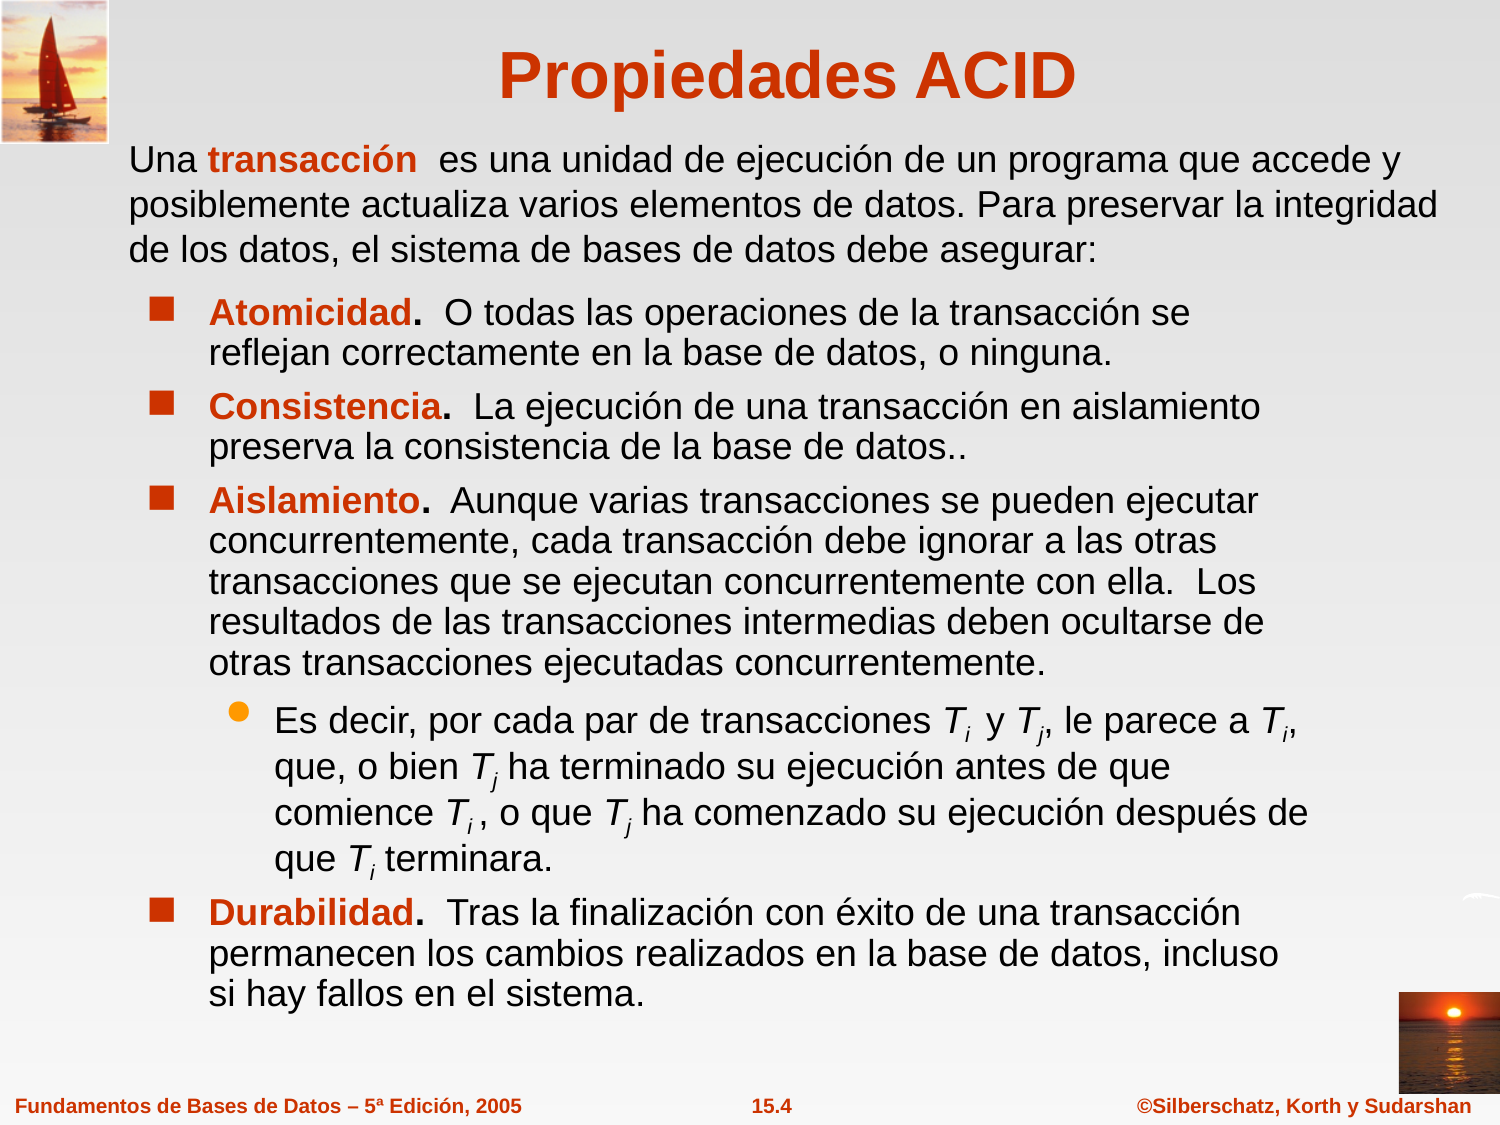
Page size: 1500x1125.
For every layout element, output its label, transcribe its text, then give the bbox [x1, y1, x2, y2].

picture [0, 0, 109, 144]
list Atomicidad. O todas las operaciones de la transacción se reflejan correctamente en la base de datos, o ninguna. Consistencia. La ejecución de una transacción en aislamiento preserva la consistencia de la base de datos.. Aislamiento. Aunque varias transacciones se pueden ejecutar concurrentemente, cada transacción debe ignorar a las otras transacciones que se ejecutan concurrentemente con ella. Los resultados de las transacciones intermedias deben ocultarse de otras transacciones ejecutadas concurrentemente. Es decir, por cada par de transacciones Ti y Tj, le parece a Ti, que, o bien Tj ha terminado su ejecución antes de que comience Ti , o que Tj ha comenzado su ejecución después de que Ti terminara. Durabilidad. Tras la finalización con éxito de una transacción permanecen los cambios realizados en la base de datos, incluso si hay fallos en el sistema. [136, 289, 1329, 1084]
title Propiedades ACID [125, 18, 1452, 116]
text_box Una transacción es una unidad de ejecución de un programa que accede y posiblemente actualiza varios elementos de datos. Para preservar la integridad de los datos, el sistema de bases de datos debe asegurar: [113, 116, 1463, 289]
picture [1398, 992, 1500, 1094]
